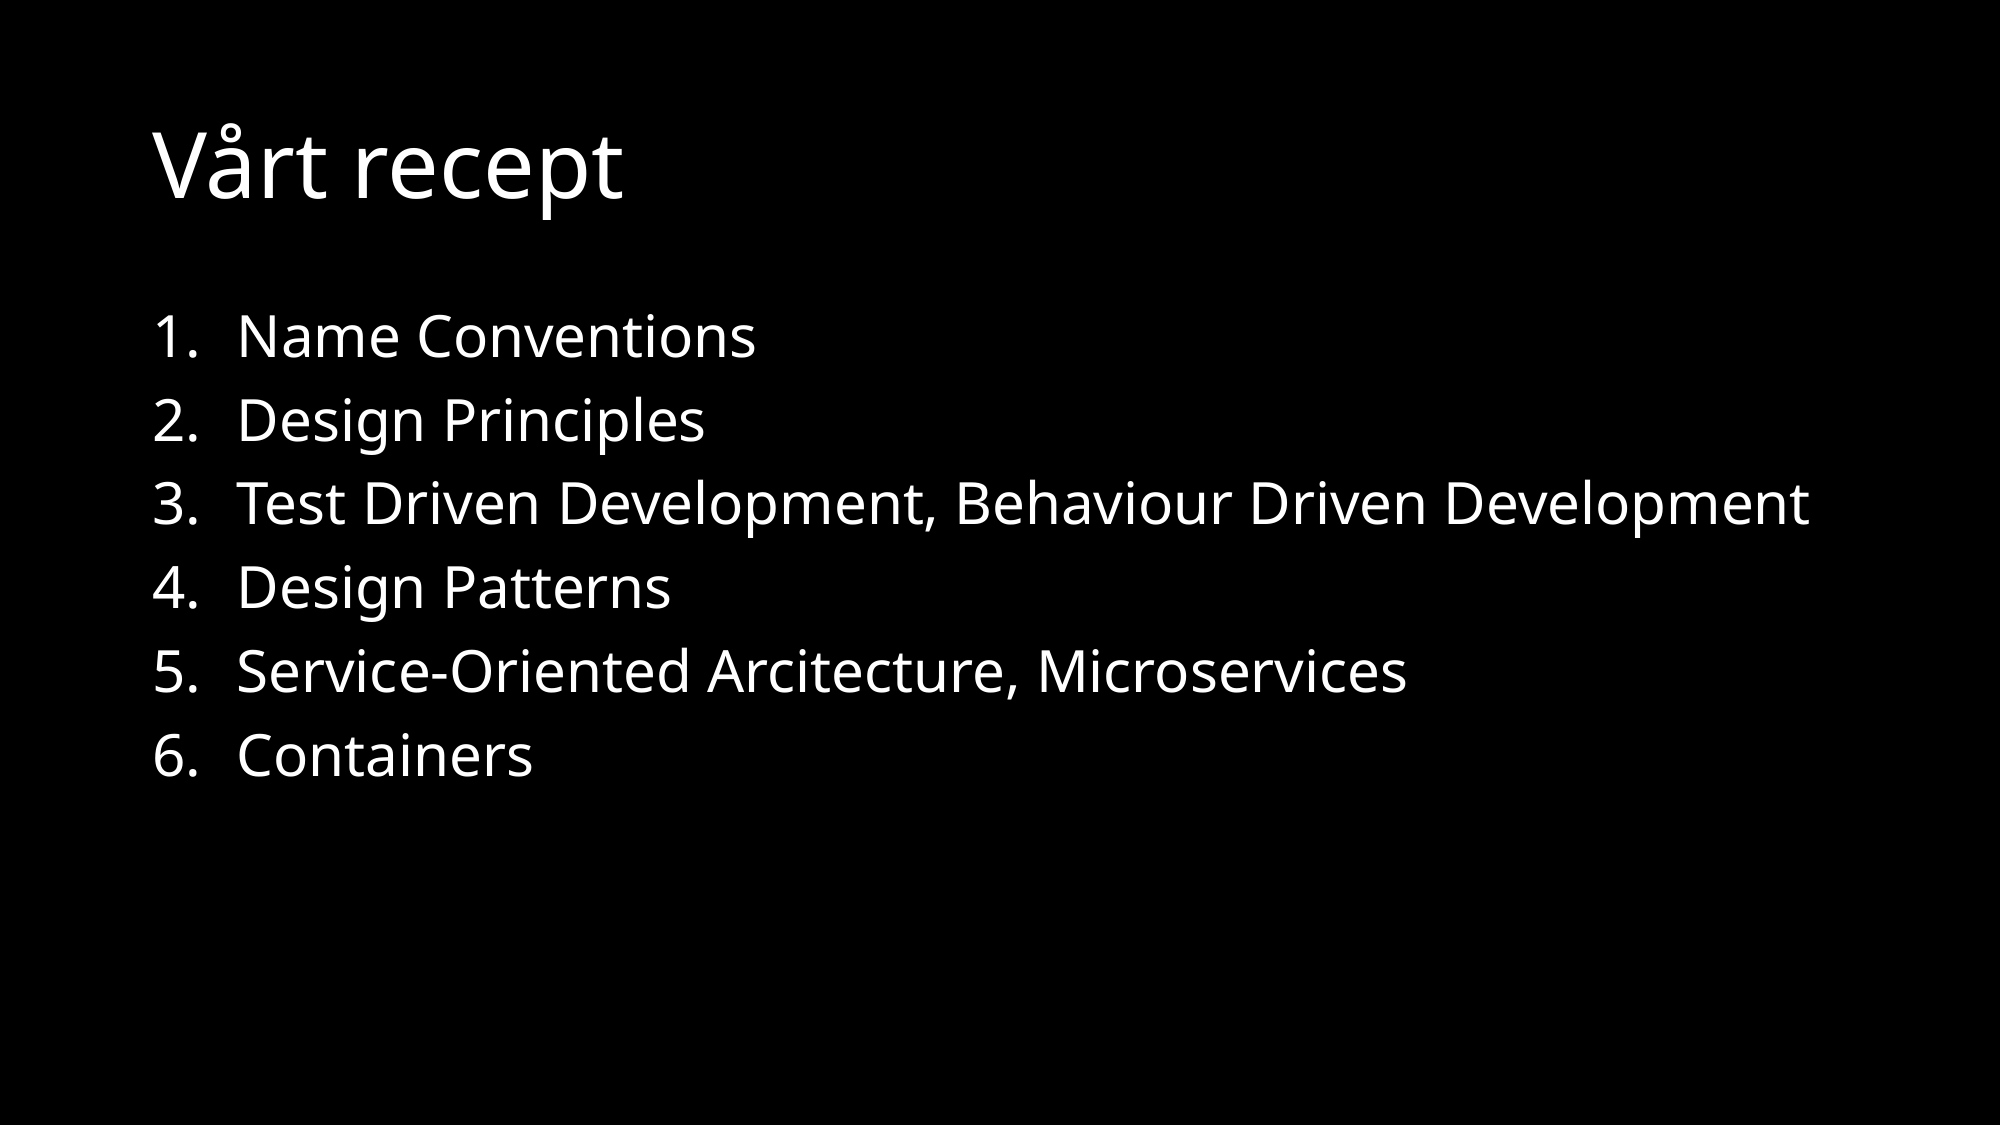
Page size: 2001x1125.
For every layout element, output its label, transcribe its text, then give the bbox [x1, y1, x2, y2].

title Vårt recept [137, 59, 1863, 278]
list Name Conventions Design Principles Test Driven Development, Behaviour Driven Development Design Patterns Service-Oriented Arcitecture, Microservices Containers [137, 299, 1863, 1014]
